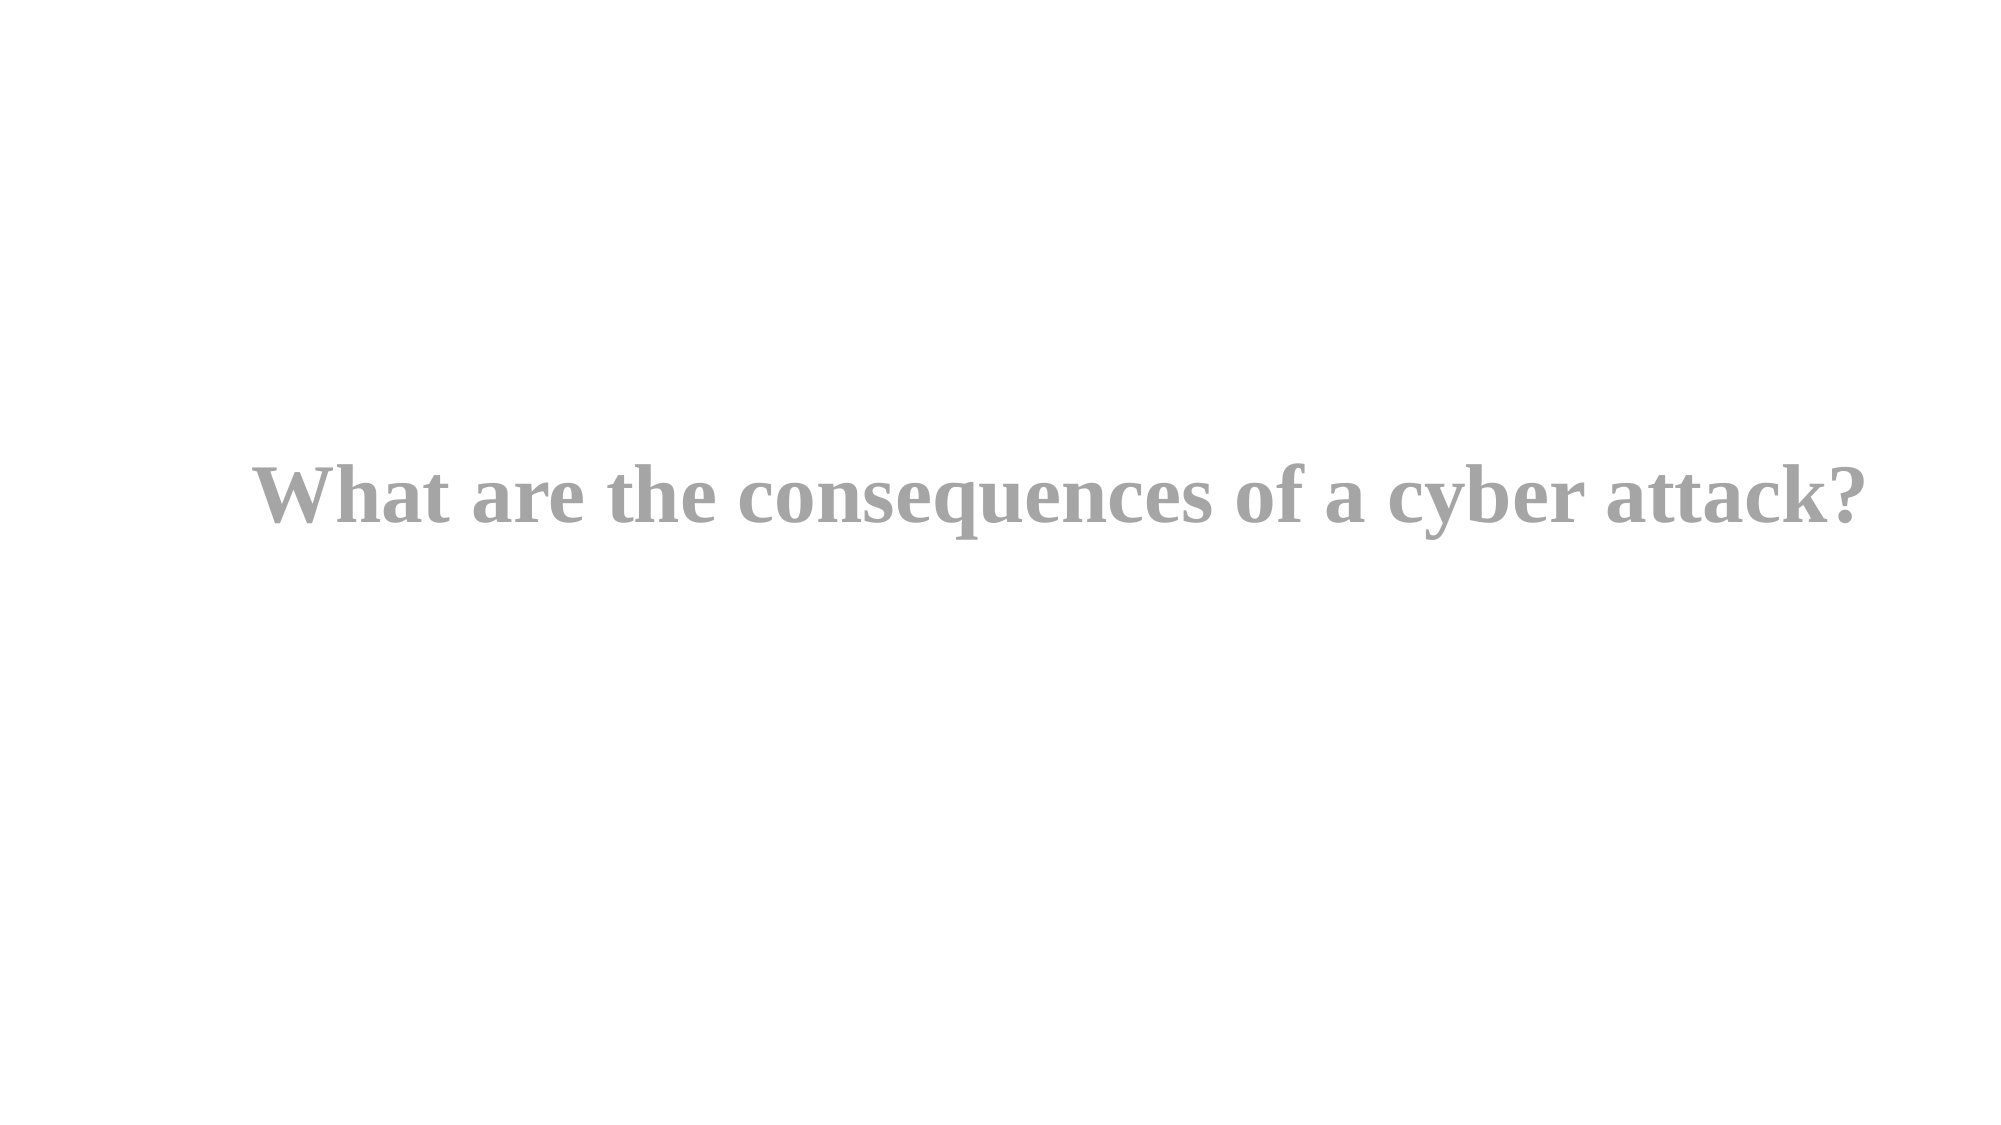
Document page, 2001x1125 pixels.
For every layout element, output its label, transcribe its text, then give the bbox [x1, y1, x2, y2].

text_box What are the consequences of a cyber attack? [236, 431, 1886, 547]
